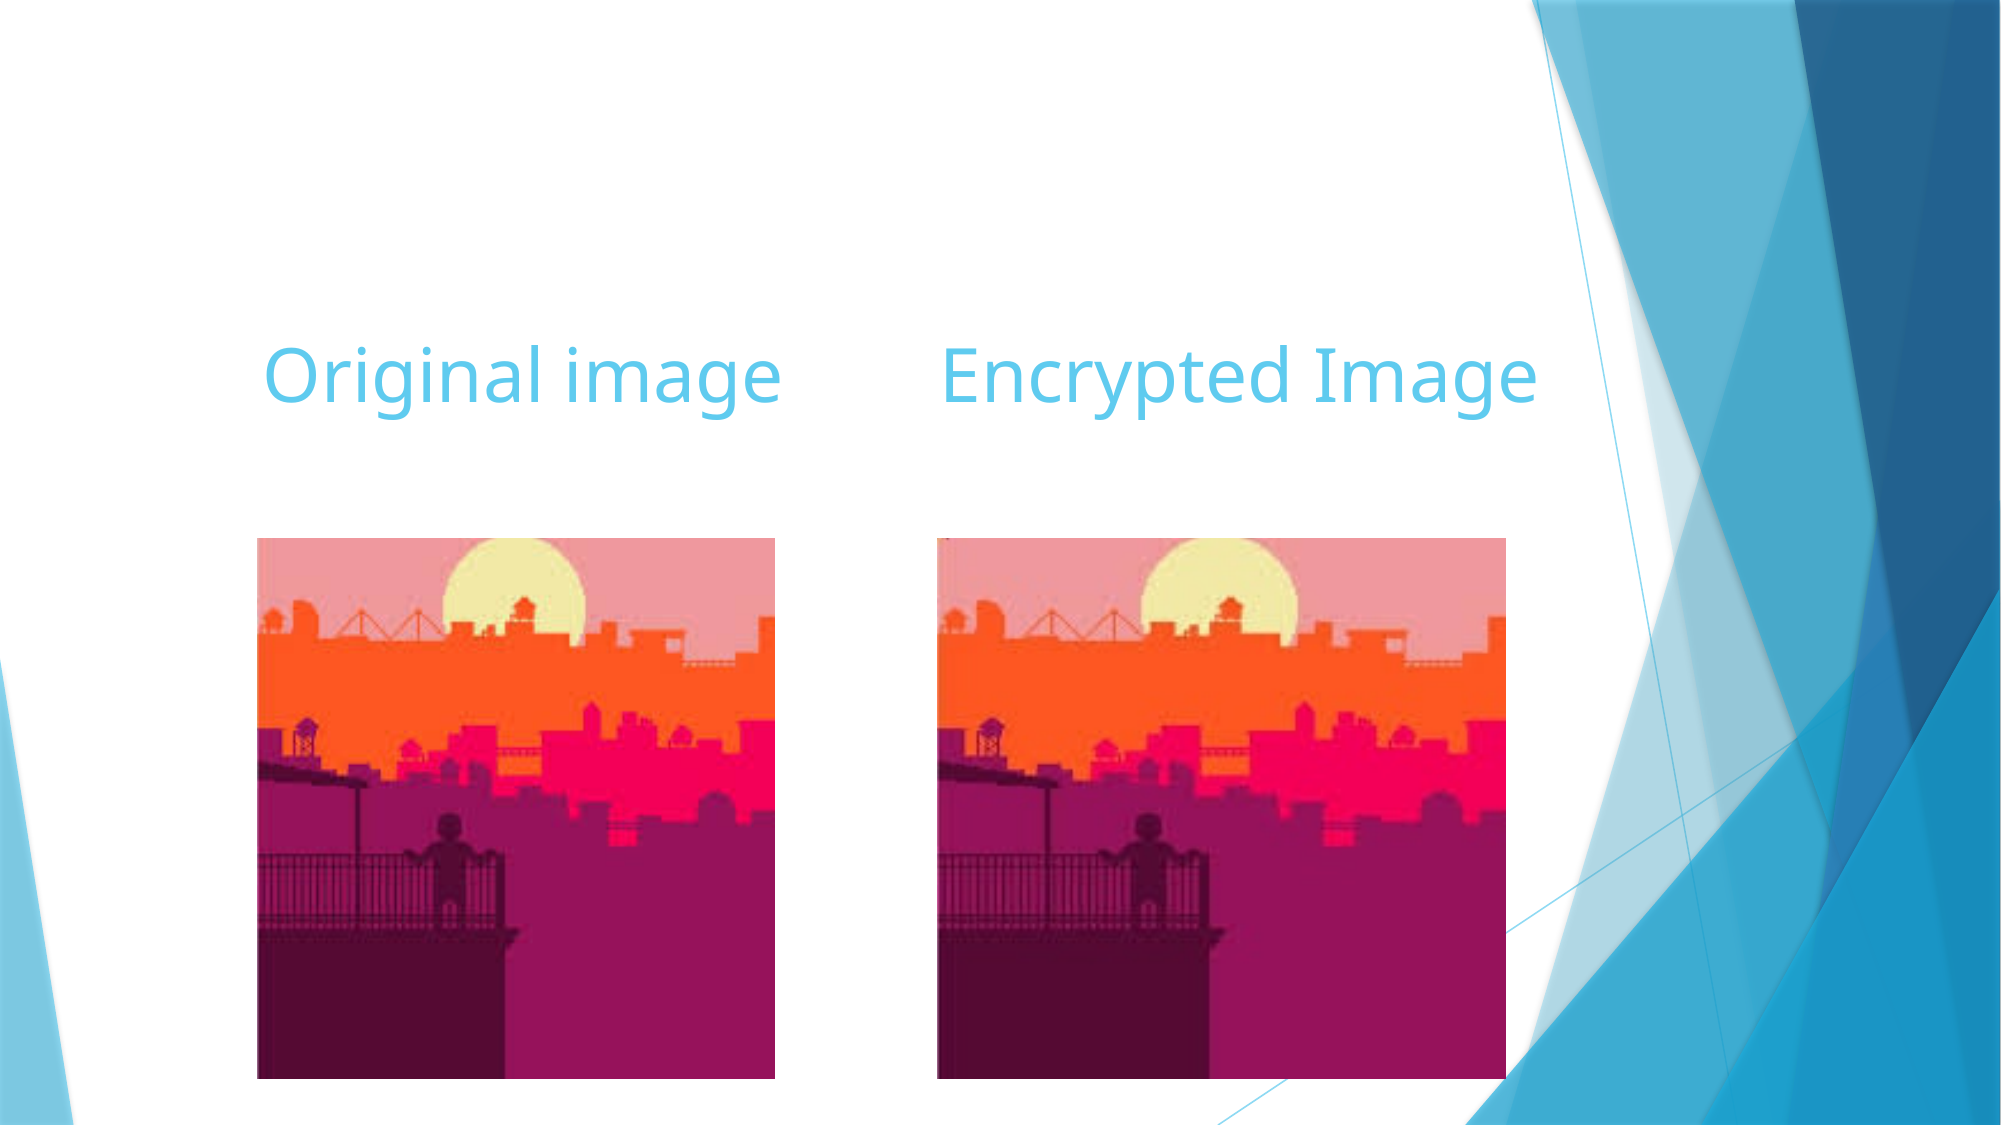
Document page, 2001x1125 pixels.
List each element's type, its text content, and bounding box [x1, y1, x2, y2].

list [257, 537, 776, 1079]
title Original image Encrypted Image [247, 320, 1659, 435]
picture [937, 537, 1507, 1079]
